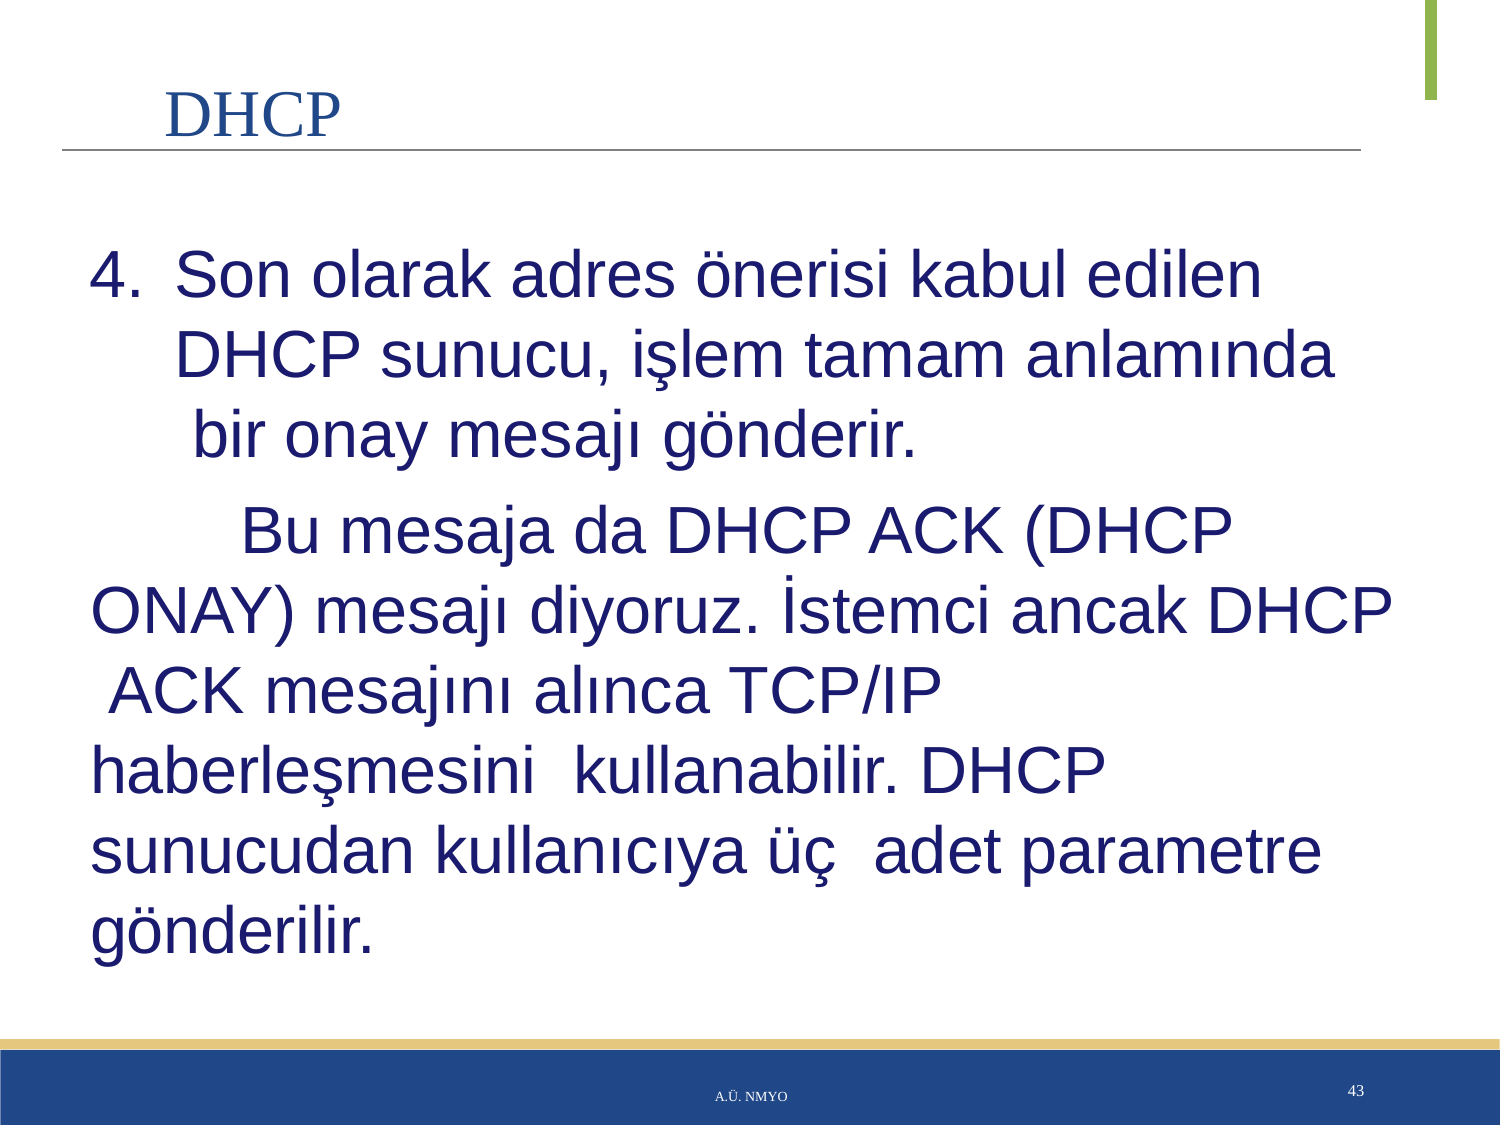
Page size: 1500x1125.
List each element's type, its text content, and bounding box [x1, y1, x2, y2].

slide_number 43 [1218, 1059, 1380, 1120]
text_box 4. Son olarak adres önerisi kabul edilen DHCP sunucu, işlem tamam anlamında bir onay mesajı gönderir. Bu mesaja da DHCP ACK (DHCP ONAY) mesajı diyoruz. İstemci ancak DHCP ACK mesajını alınca TCP/IP haberleşmesini kullanabilir. DHCP sunucudan kullanıcıya üç adet parametre gönderilir. [87, 228, 1403, 967]
title DHCP [62, 0, 1438, 150]
footer A.Ü. NMYO [453, 967, 1047, 1125]
